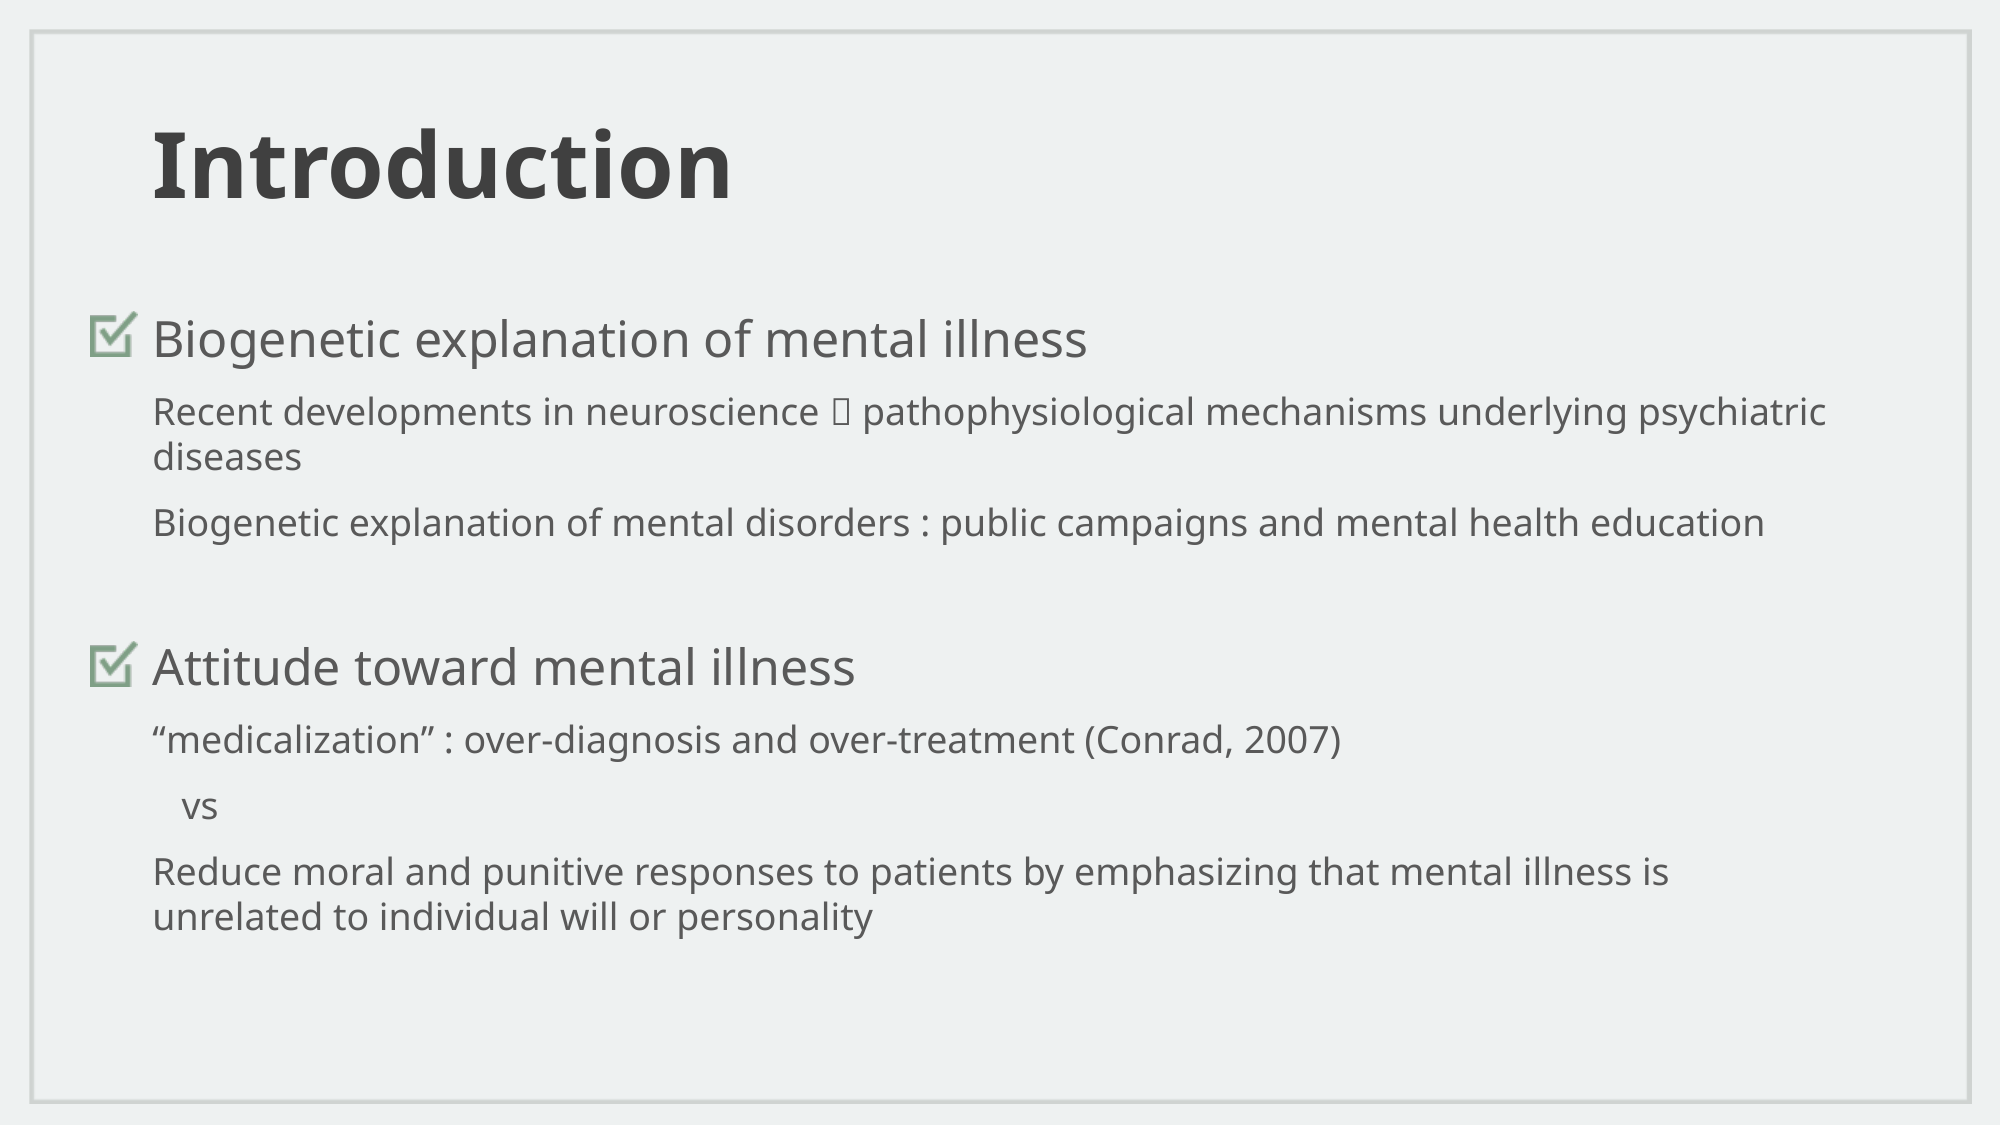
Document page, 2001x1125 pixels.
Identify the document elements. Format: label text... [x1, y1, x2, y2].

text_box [90, 311, 138, 358]
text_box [90, 641, 138, 687]
picture [31, 30, 1970, 1104]
title Introduction [137, 59, 1863, 278]
list Biogenetic explanation of mental illness Recent developments in neuroscience  pathophysiological mechanisms underlying psychiatric diseases Biogenetic explanation of mental disorders : public campaigns and mental health education Attitude toward mental illness “medicalization” : over-diagnosis and over-treatment (Conrad, 2007) vs Reduce moral and punitive responses to patients by emphasizing that mental illness is unrelated to individual will or personality [137, 299, 1863, 1014]
